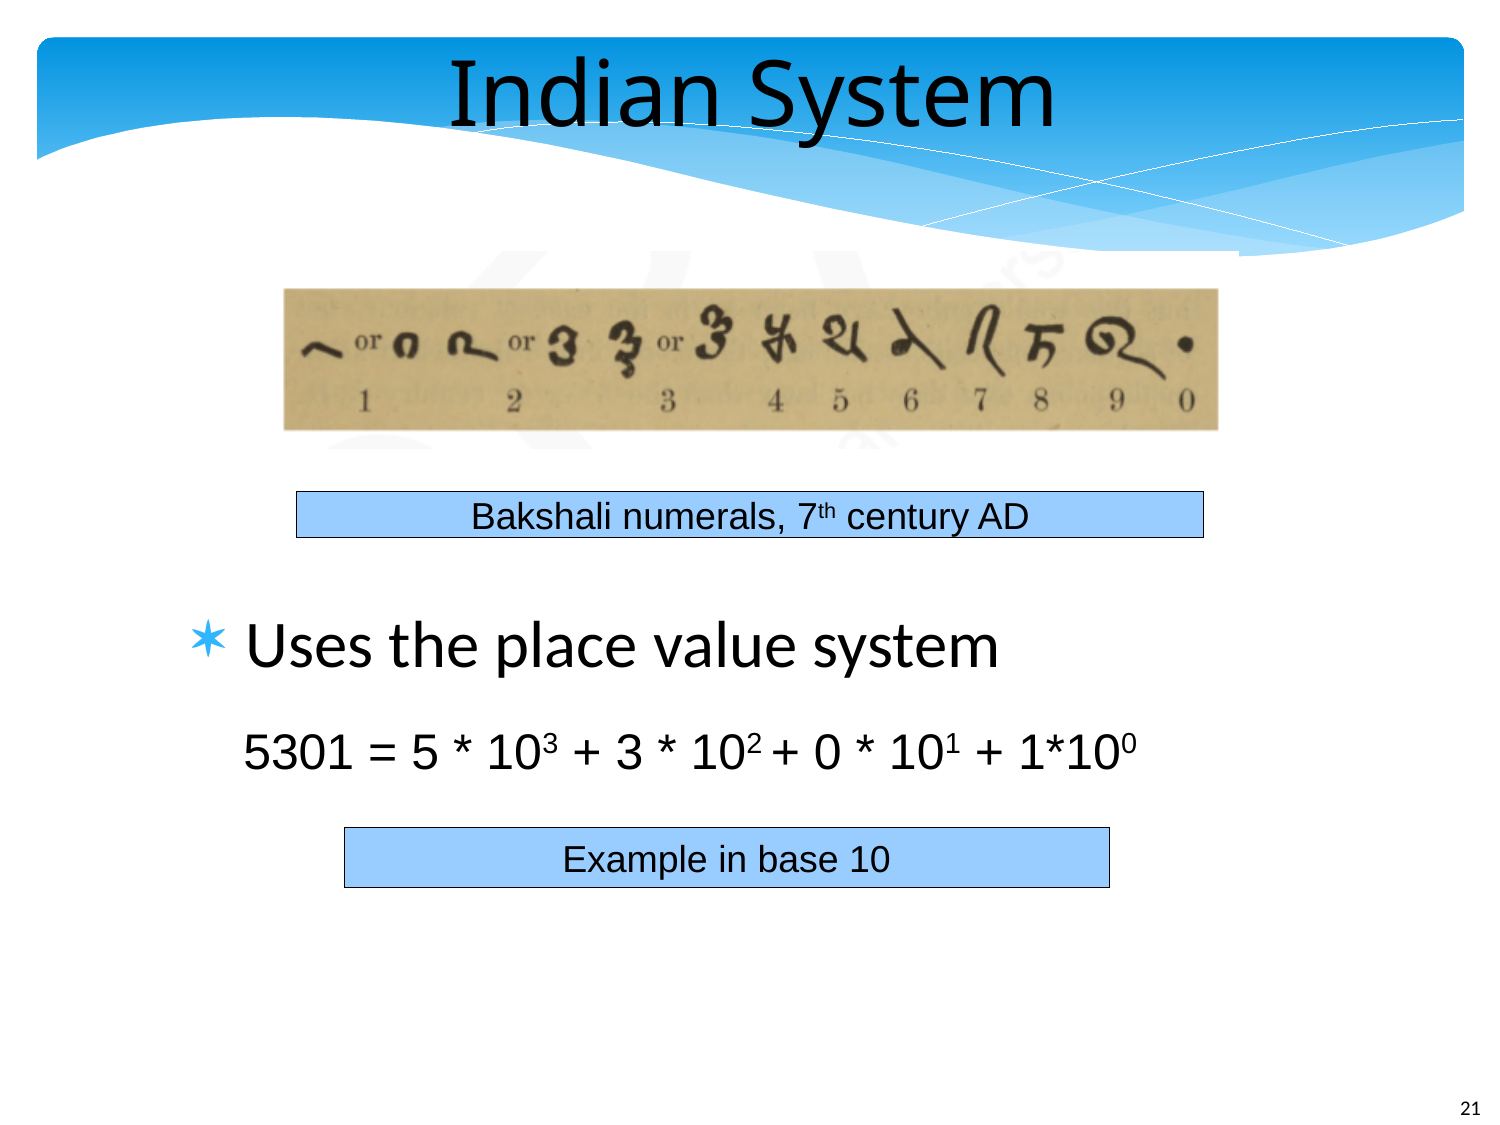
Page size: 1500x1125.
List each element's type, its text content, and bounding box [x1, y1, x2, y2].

text_box 21 [1445, 1087, 1500, 1125]
picture [253, 251, 1239, 449]
text_box 5301 = 5 * 103 + 3 * 102 + 0 * 101 + 1*100 [228, 712, 1153, 788]
title Indian System [145, 12, 1363, 167]
text_box Example in base 10 [344, 827, 1110, 888]
list Uses the place value system [174, 600, 1392, 715]
text_box Bakshali numerals, 7th century AD [296, 491, 1204, 538]
